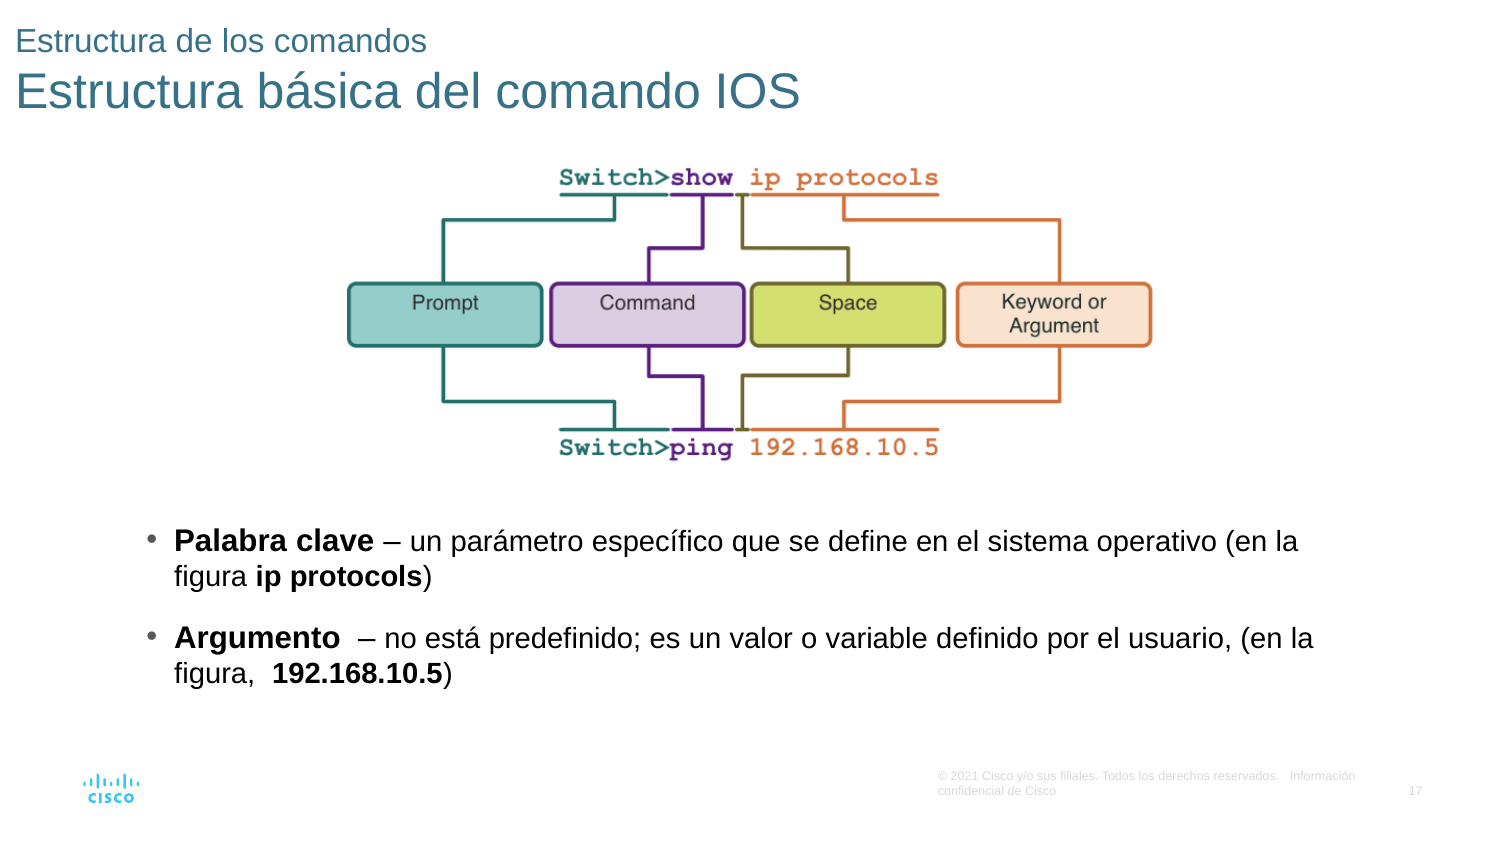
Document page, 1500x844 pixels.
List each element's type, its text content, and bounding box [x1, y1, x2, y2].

title Estructura de los comandos Estructura básica del comando IOS [0, 6, 1500, 131]
picture [321, 133, 1179, 481]
list Palabra clave – un parámetro específico que se define en el sistema operativo (en la figura ip protocols) Argumento – no está predefinido; es un valor o variable definido por el usuario, (en la figura, 192.168.10.5) [131, 512, 1369, 710]
